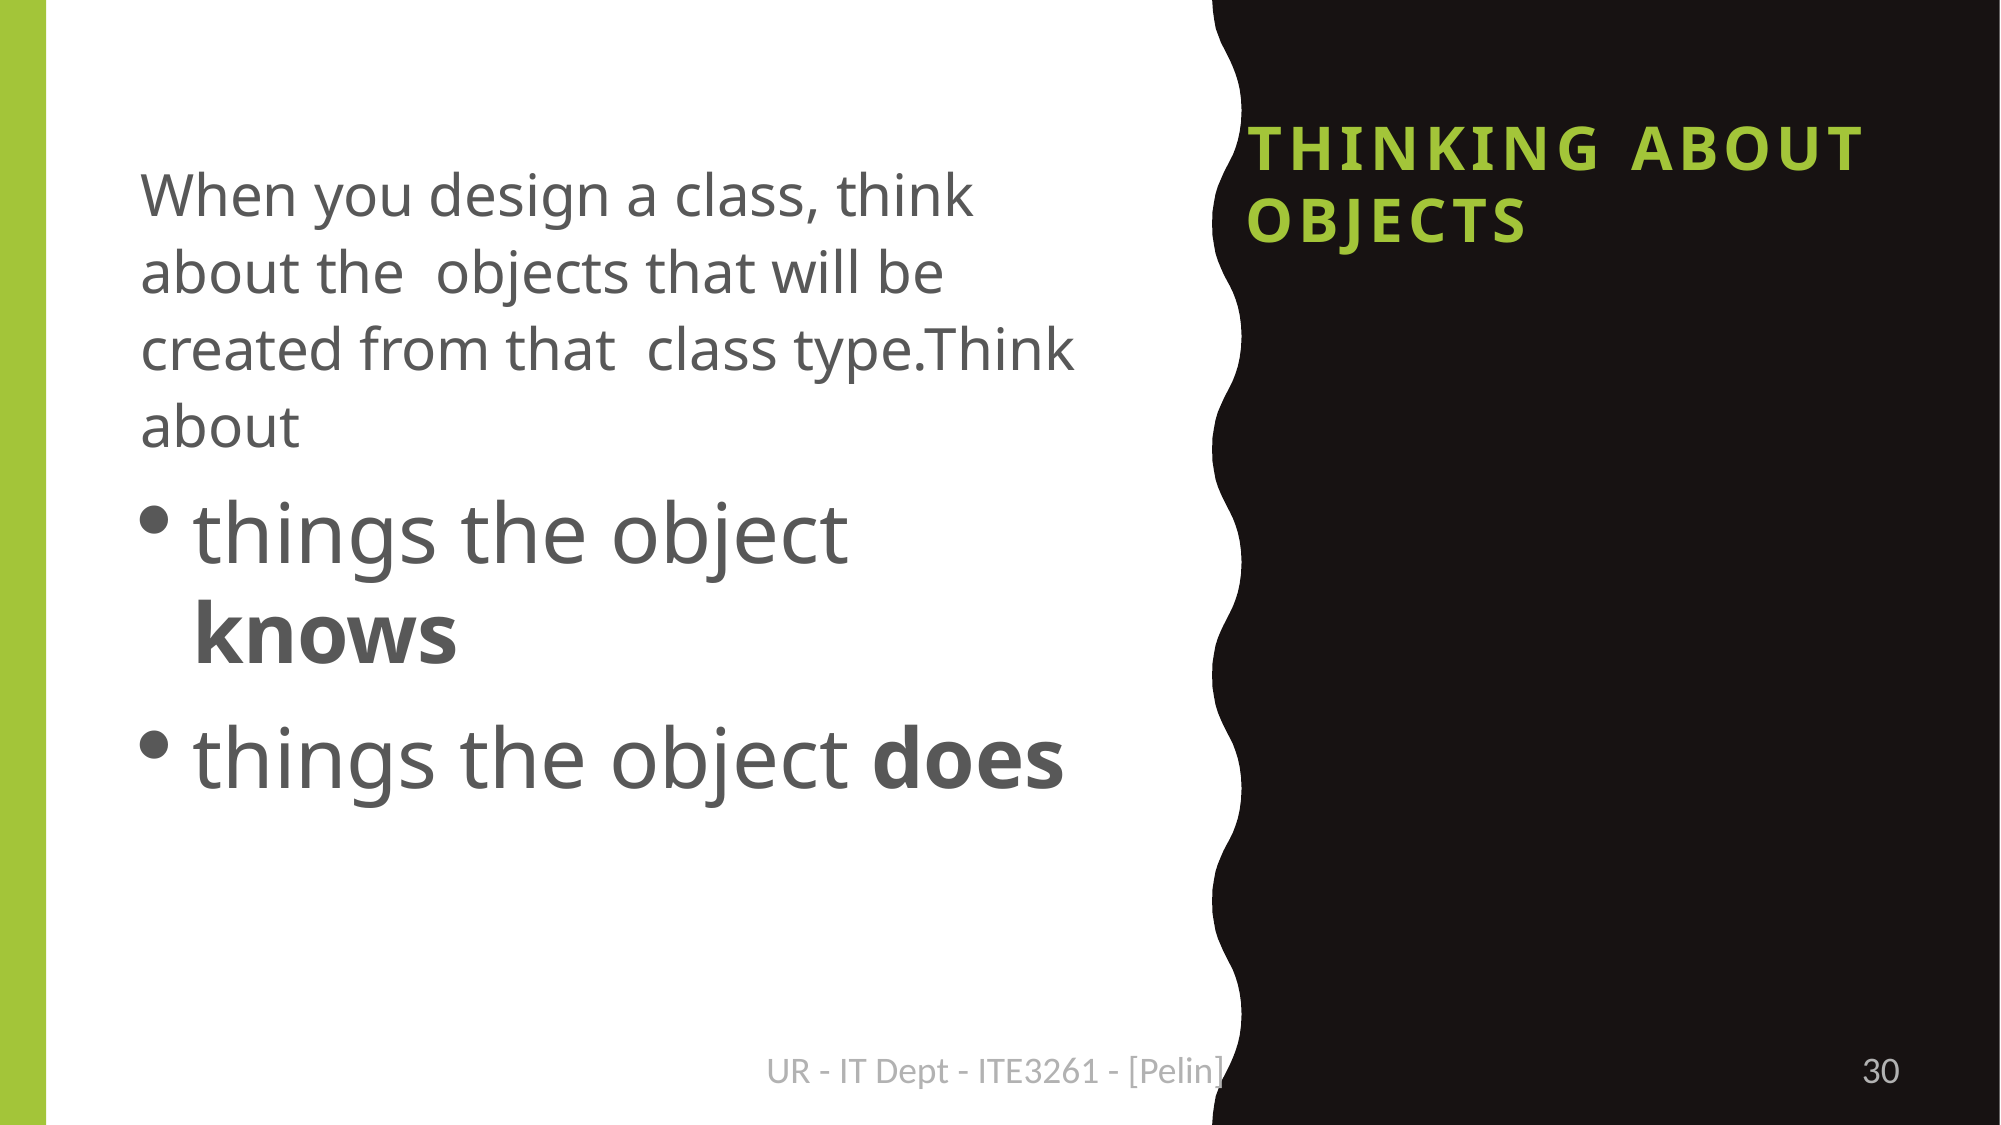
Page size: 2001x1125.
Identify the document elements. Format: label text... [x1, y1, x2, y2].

text_box [1212, 0, 2000, 1125]
text_box THINKING ABOUT OBJECTS [1244, 107, 1980, 255]
text_box UR - IT Dept - ITE3261 - [Pelin] [680, 1046, 1320, 1103]
text_box <number> [1440, 1046, 1900, 1103]
text_box When you design a class, think about the objects that will be created from that class type.Think about things the object knows things the object does [138, 148, 1106, 805]
text_box [0, 0, 47, 1125]
